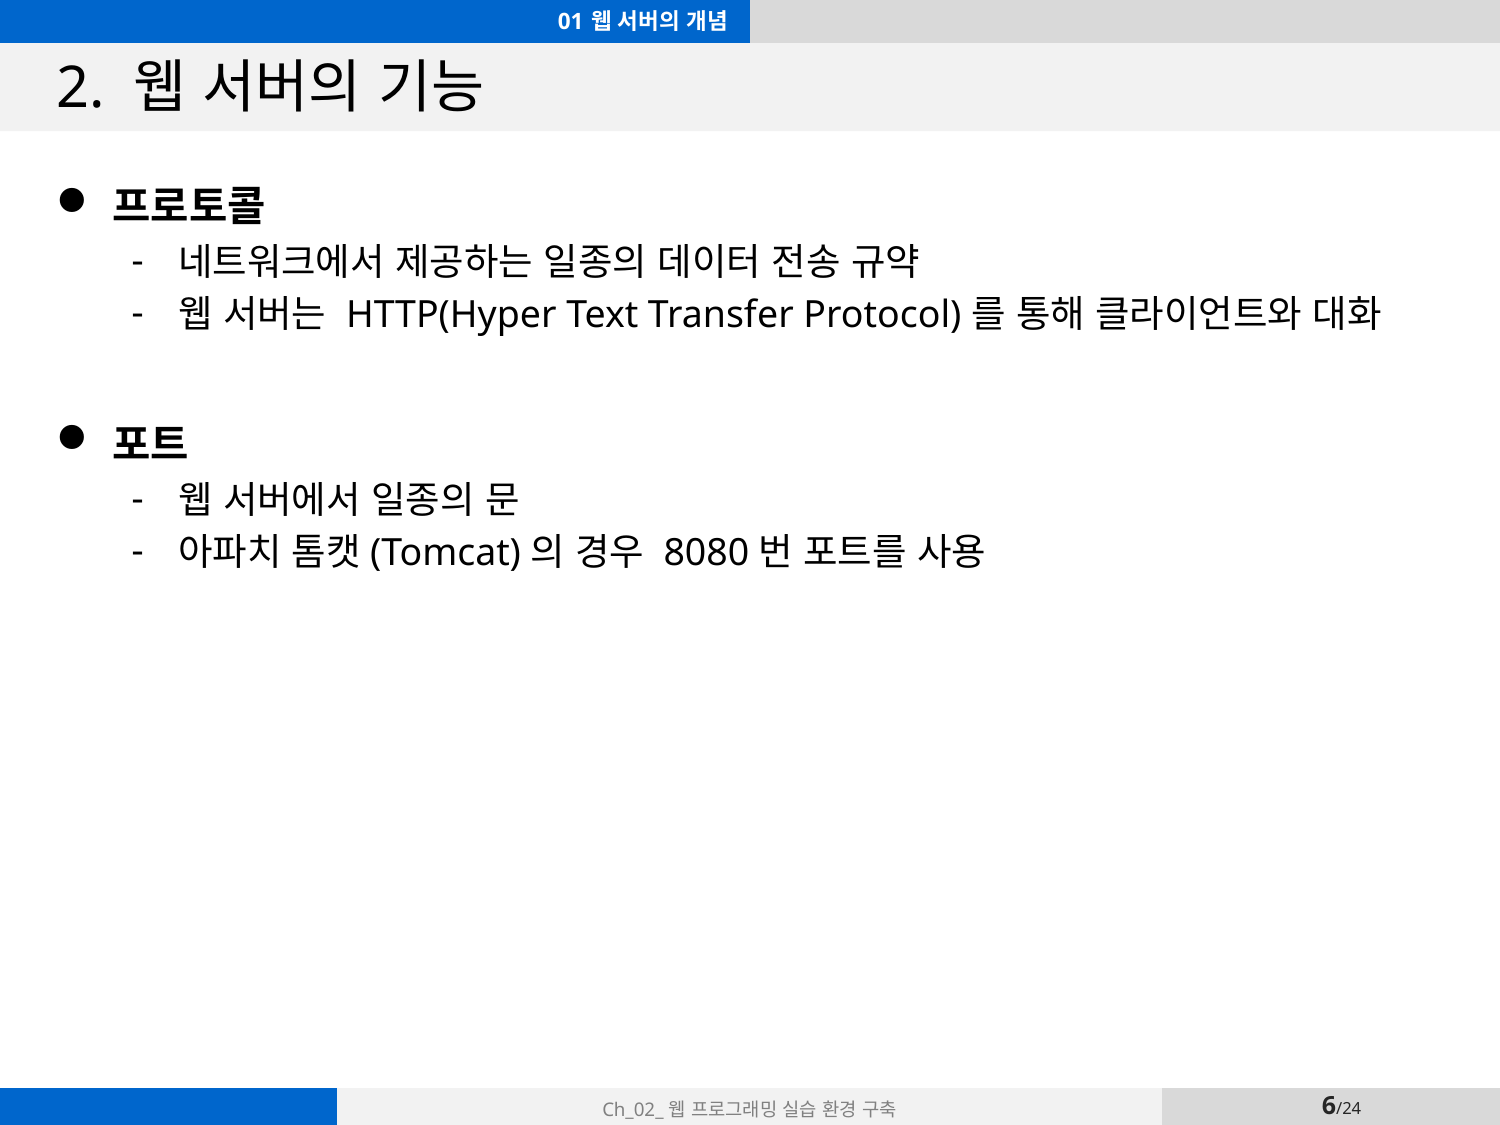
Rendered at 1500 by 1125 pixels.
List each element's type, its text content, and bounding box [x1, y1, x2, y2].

title 2. 웹 서버의 기능 [41, 42, 1459, 128]
list 프로토콜 네트워크에서 제공하는 일종의 데이터 전송 규약 웹 서버는 HTTP(Hyper Text Transfer Protocol)를 통해 클라이언트와 대화 포트 웹 서버에서 일종의 문 아파치 톰캣(Tomcat)의 경우 8080번 포트를 사용 [41, 172, 1426, 599]
text_box 01 웹 서버의 개념 [0, 0, 743, 43]
